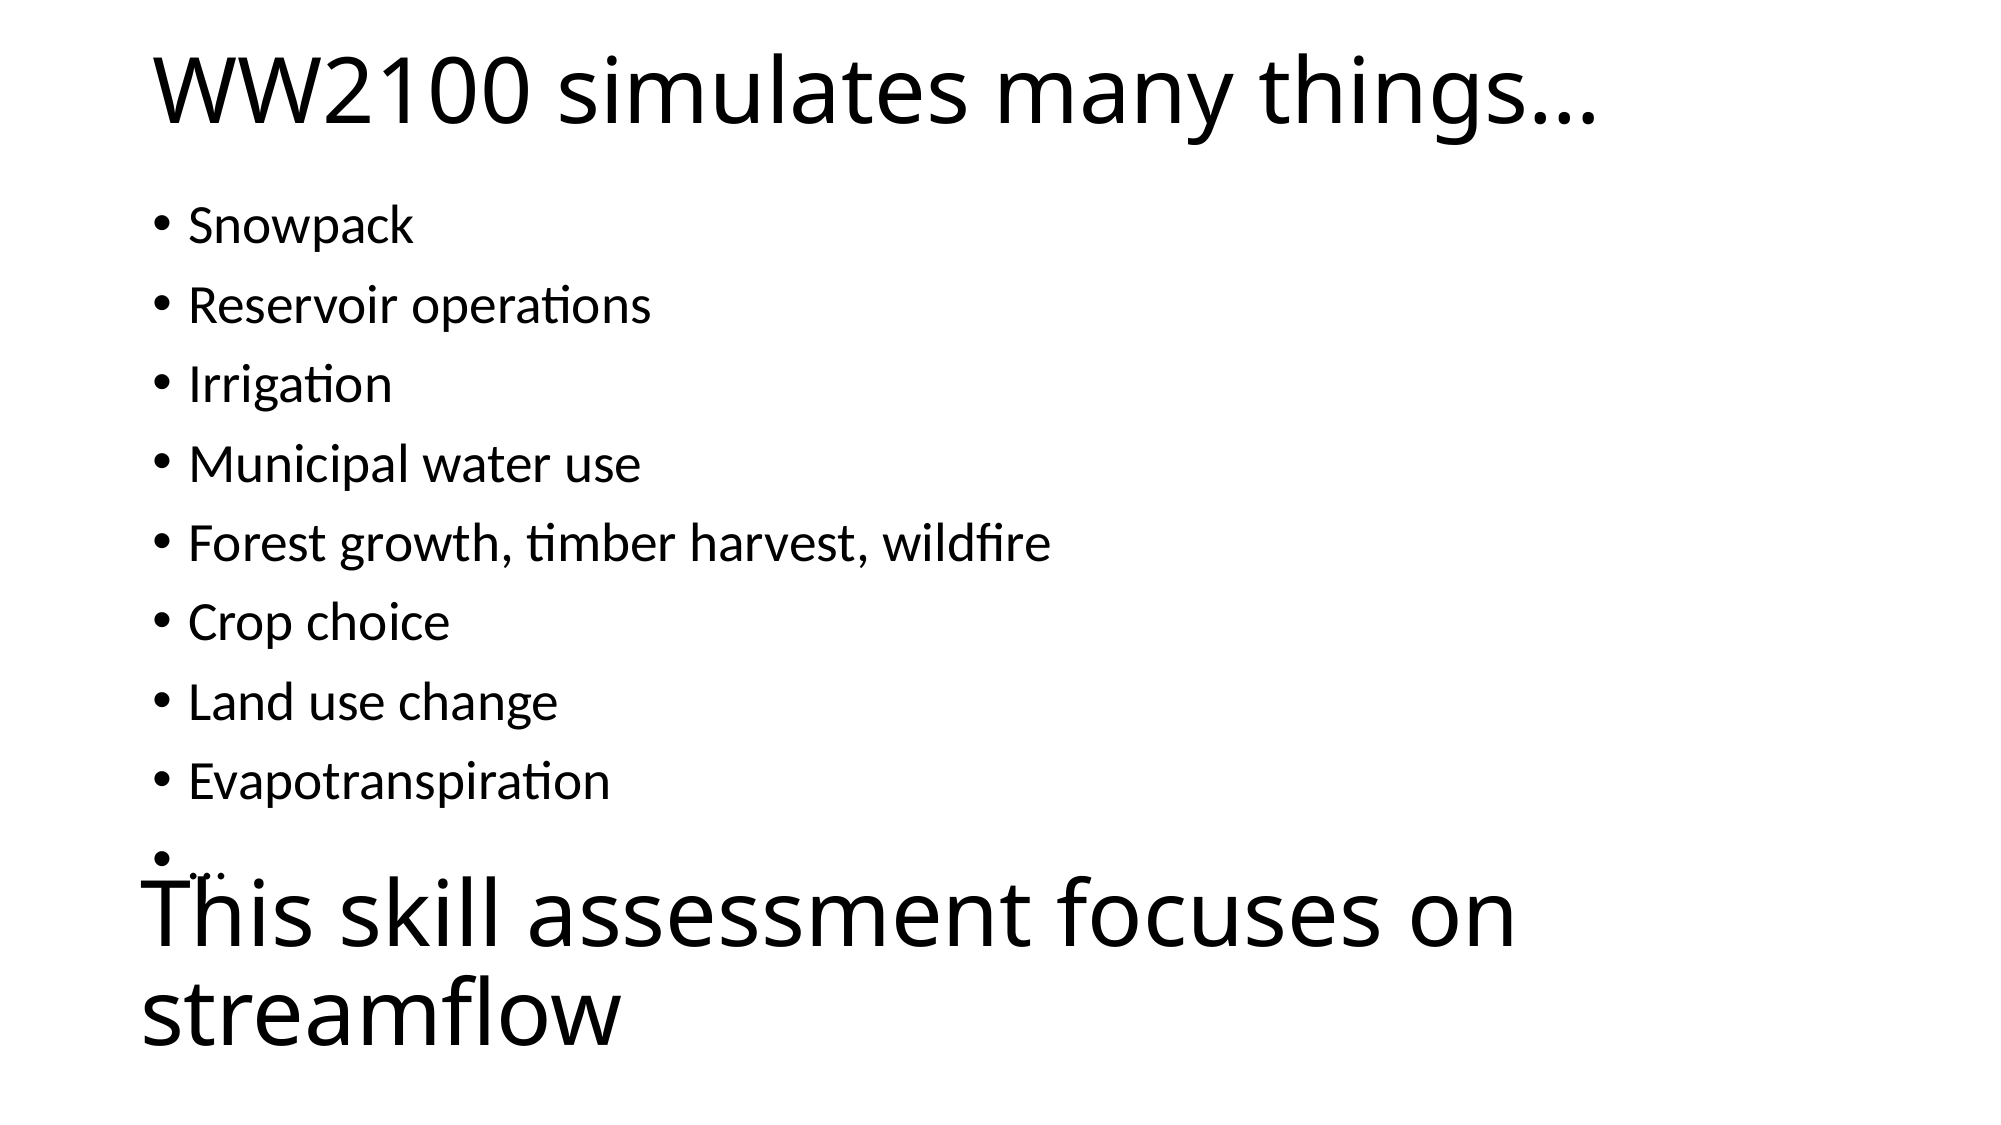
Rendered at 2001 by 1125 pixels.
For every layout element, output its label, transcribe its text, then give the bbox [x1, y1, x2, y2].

text_box This skill assessment focuses on streamflow [124, 857, 1850, 1075]
title WW2100 simulates many things… [137, 0, 1863, 188]
list Snowpack Reservoir operations Irrigation Municipal water use Forest growth, timber harvest, wildfire Crop choice Land use change Evapotranspiration … [137, 188, 1863, 903]
